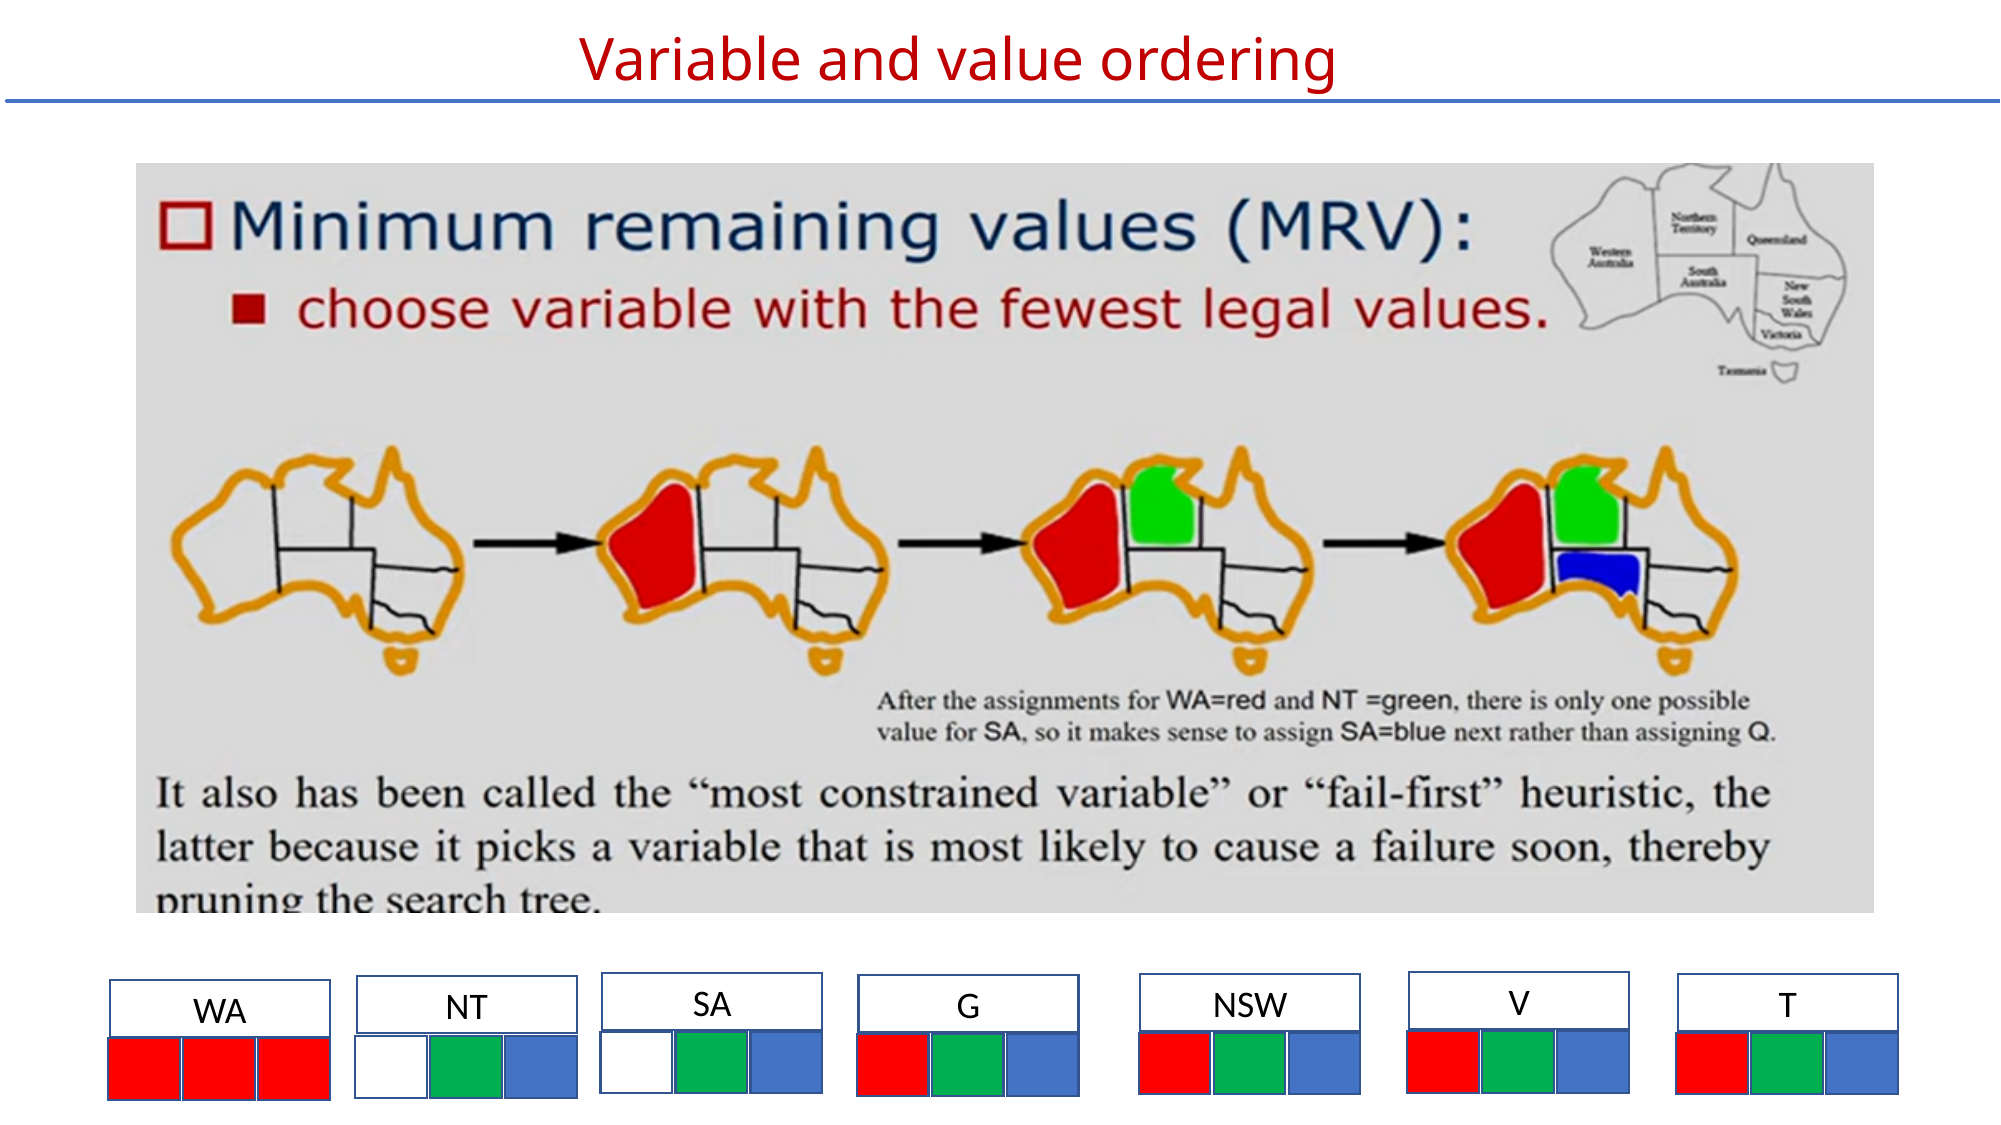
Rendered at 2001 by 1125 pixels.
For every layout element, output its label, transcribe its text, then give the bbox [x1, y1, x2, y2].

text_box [108, 979, 330, 1100]
title Variable and value ordering [565, 21, 1406, 99]
picture [136, 163, 1874, 913]
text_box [600, 973, 823, 1094]
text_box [856, 975, 1079, 1096]
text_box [1407, 972, 1630, 1093]
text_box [1676, 973, 1898, 1095]
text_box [354, 975, 577, 1098]
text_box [1138, 974, 1361, 1095]
